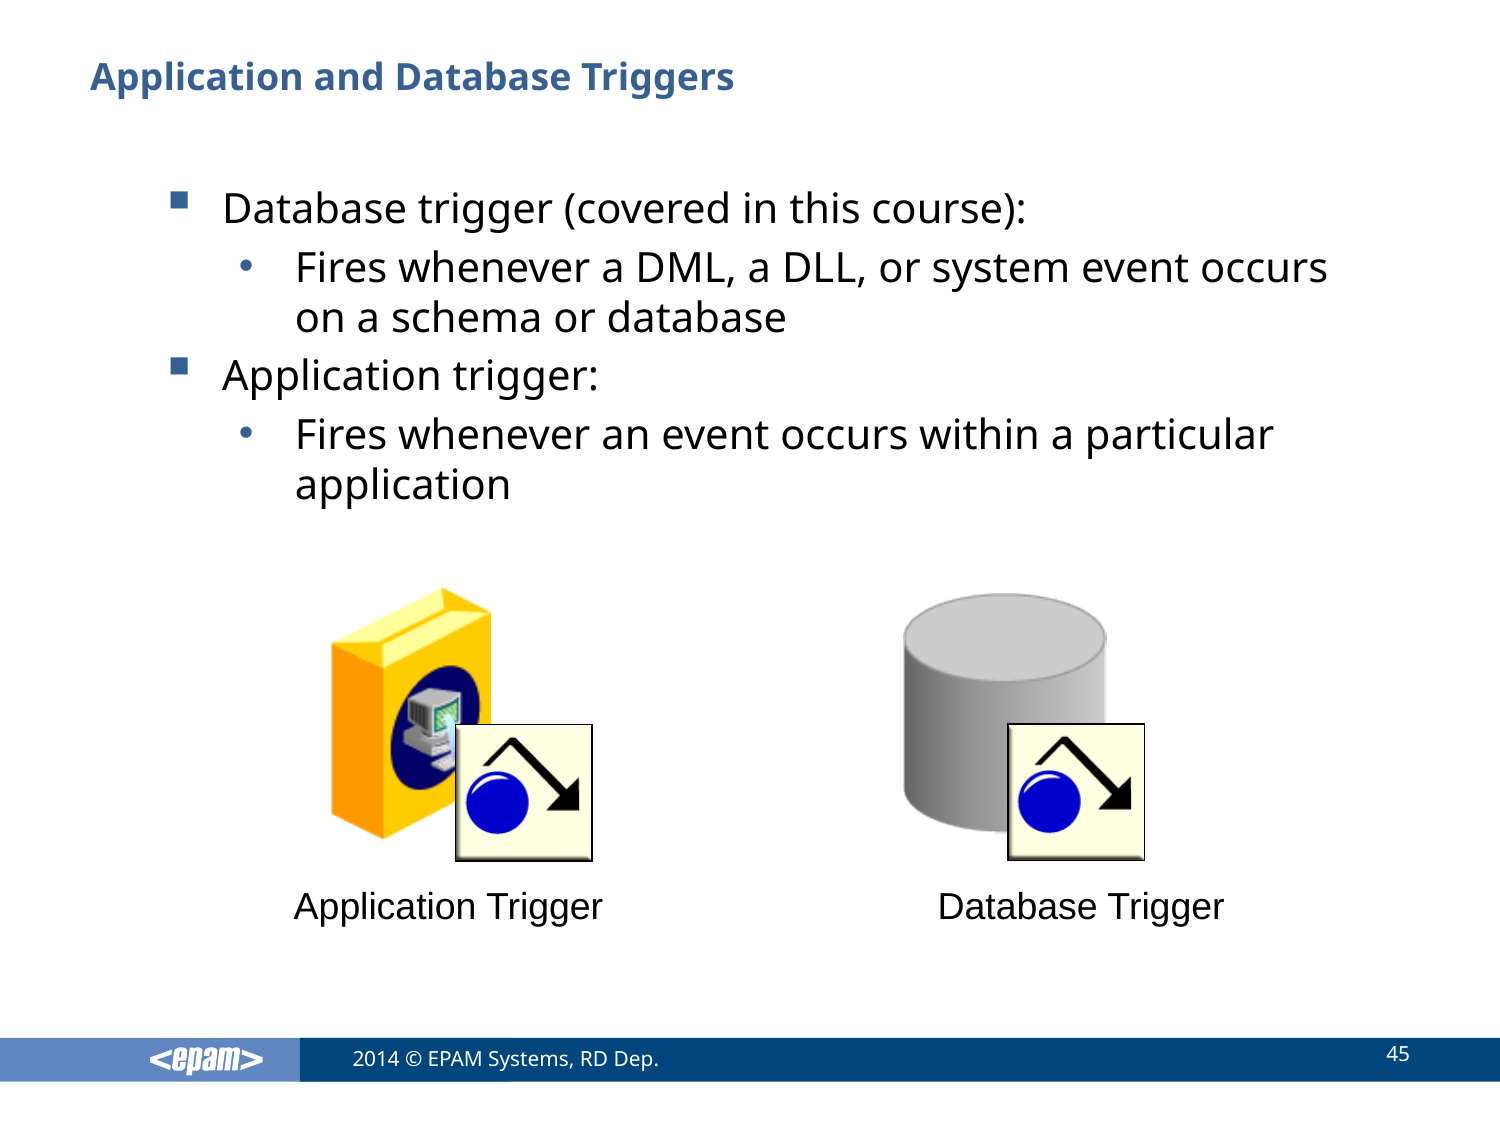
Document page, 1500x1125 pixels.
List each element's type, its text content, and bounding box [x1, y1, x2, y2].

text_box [230, 587, 1269, 936]
title Application and Database Triggers [75, 45, 1425, 163]
list Database trigger (covered in this course): Fires whenever a DML, a DLL, or system event occurs on a schema or database Application trigger: Fires whenever an event occurs within a particular application [150, 174, 1350, 563]
footer 2014 © EPAM Systems, RD Dep. [337, 1028, 738, 1088]
slide_number 45 [1262, 1025, 1425, 1085]
